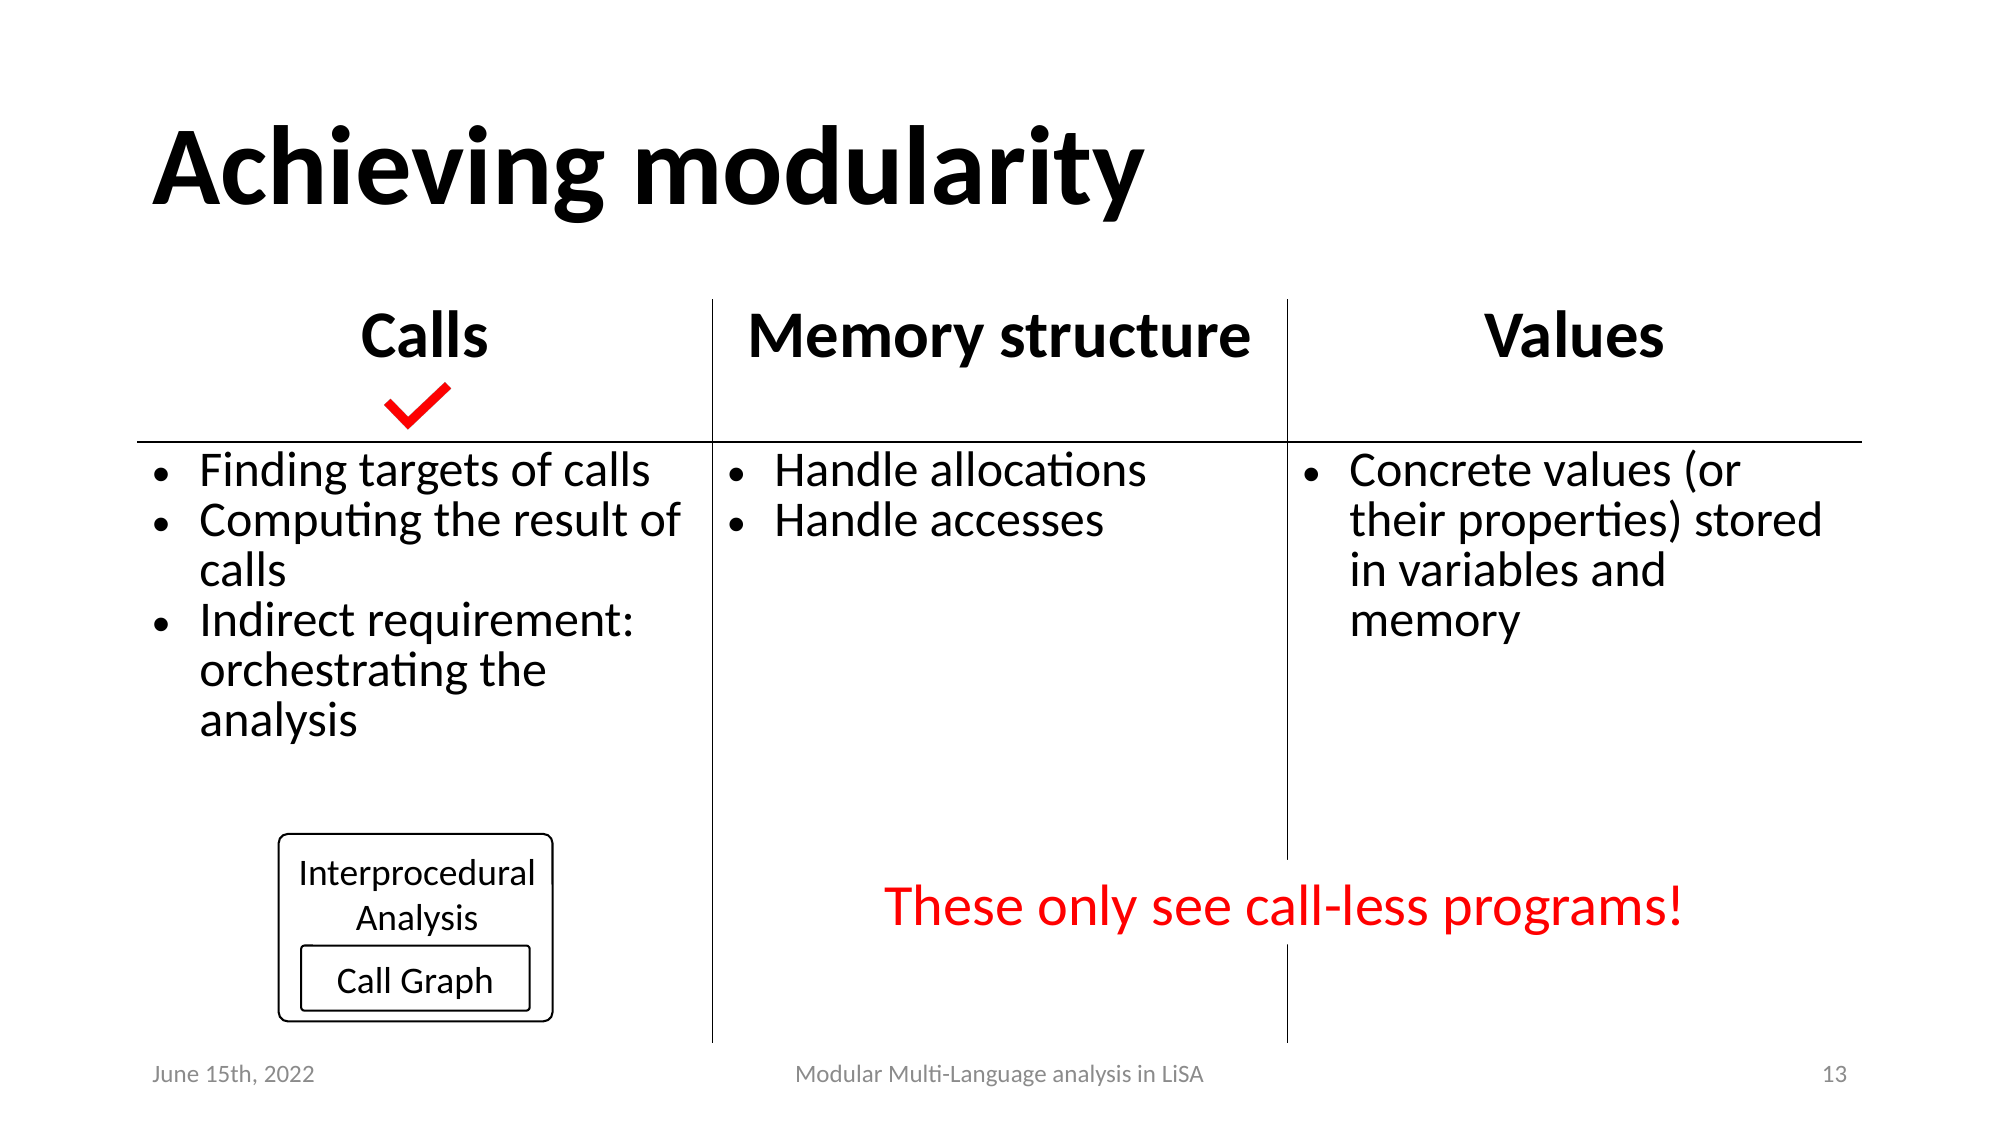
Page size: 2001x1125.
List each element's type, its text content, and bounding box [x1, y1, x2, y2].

footer Modular Multi-Language analysis in LiSA [662, 1042, 1338, 1103]
text_box These only see call-less programs! [869, 859, 1704, 945]
table_cell Concrete values (or their properties) stored in variables and memory [1288, 443, 1862, 1043]
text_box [278, 833, 553, 1022]
table_cell Handle allocations Handle accesses [713, 443, 1287, 1042]
table_header Values [1288, 299, 1862, 441]
slide_number 13 [1412, 1042, 1863, 1103]
table_header Calls [137, 299, 712, 441]
table_header Memory structure [713, 299, 1287, 441]
title Achieving modularity [137, 59, 1863, 278]
table_cell Finding targets of calls Computing the result of calls Indirect requirement: orchestrating the analysis [137, 443, 712, 1043]
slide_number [137, 1042, 588, 1103]
picture [383, 371, 452, 440]
